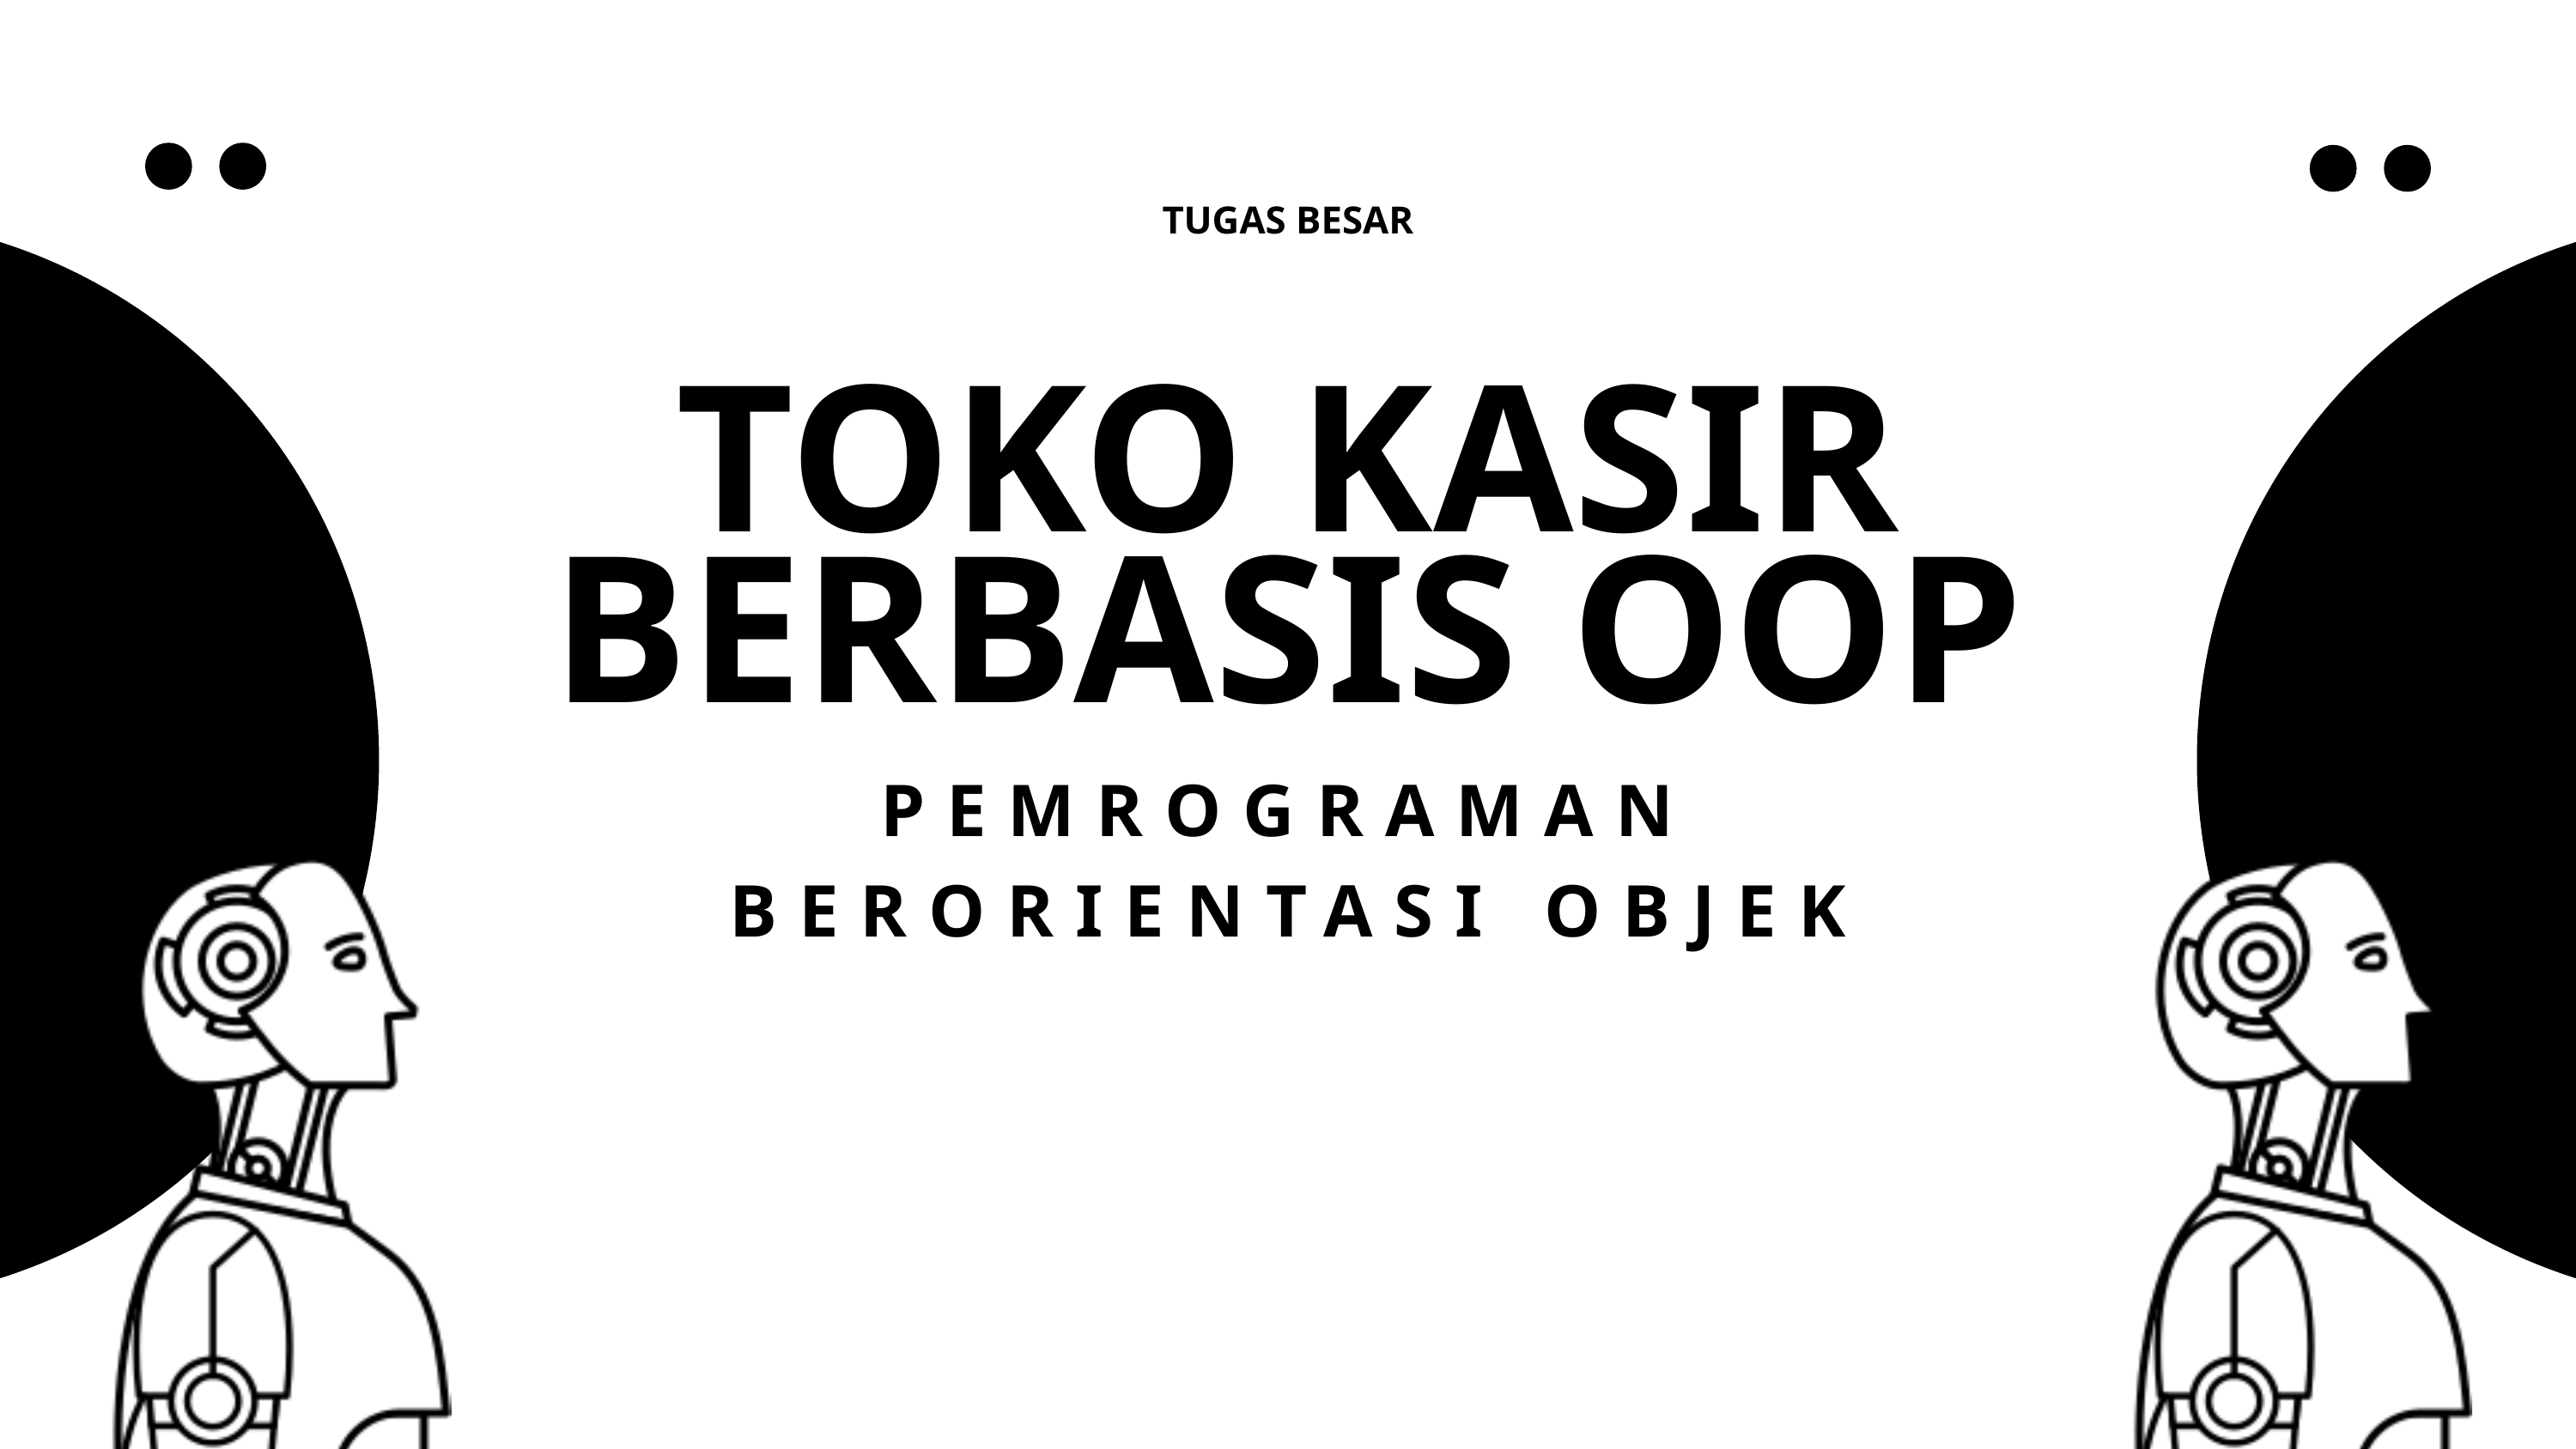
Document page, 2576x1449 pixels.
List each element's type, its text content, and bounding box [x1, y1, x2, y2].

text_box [0, 216, 380, 1304]
text_box TUGAS BESAR [1040, 189, 1536, 242]
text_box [144, 142, 267, 191]
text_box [2196, 216, 2576, 1304]
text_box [2309, 144, 2432, 192]
text_box PEMROGRAMAN BERORIENTASI OBJEK [604, 750, 1972, 951]
text_box TOKO KASIR BERBASIS OOP [509, 401, 2066, 743]
text_box [2124, 846, 2473, 1449]
text_box [103, 846, 452, 1449]
